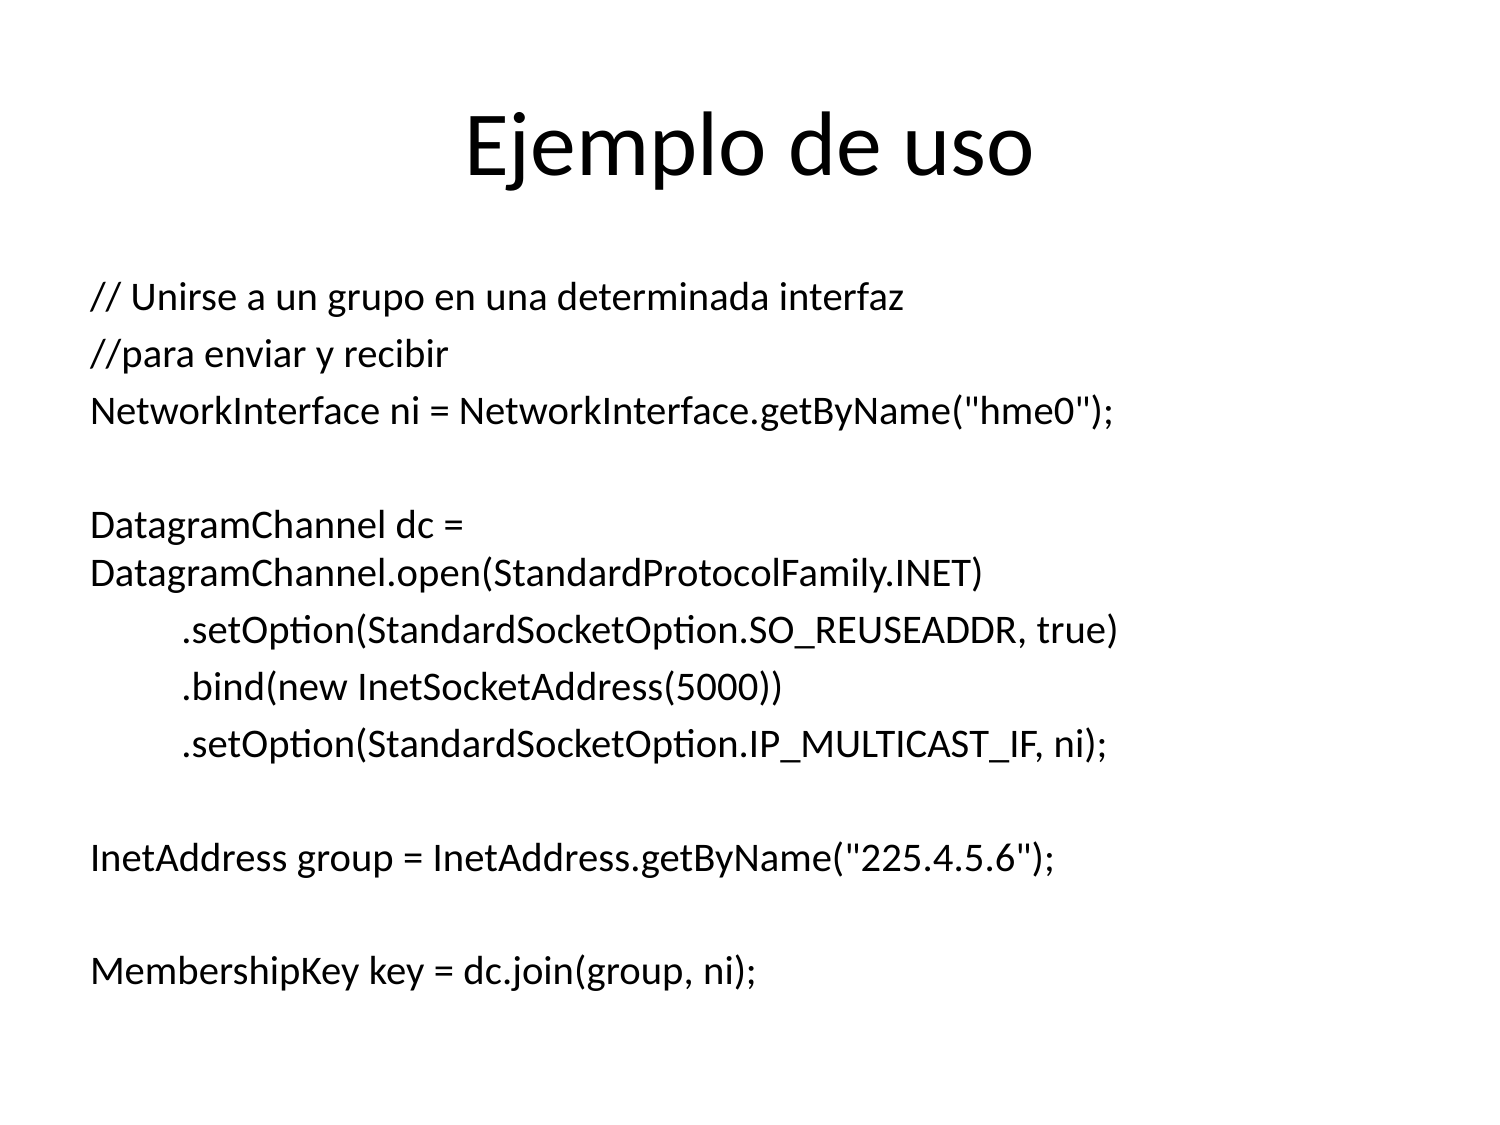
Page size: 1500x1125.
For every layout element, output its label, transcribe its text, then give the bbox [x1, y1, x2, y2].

list // Unirse a un grupo en una determinada interfaz //para enviar y recibir NetworkInterface ni = NetworkInterface.getByName("hme0"); DatagramChannel dc = DatagramChannel.open(StandardProtocolFamily.INET) .setOption(StandardSocketOption.SO_REUSEADDR, true) .bind(new InetSocketAddress(5000)) .setOption(StandardSocketOption.IP_MULTICAST_IF, ni); InetAddress group = InetAddress.getByName("225.4.5.6"); MembershipKey key = dc.join(group, ni); [75, 262, 1425, 1005]
title Ejemplo de uso [75, 45, 1425, 233]
